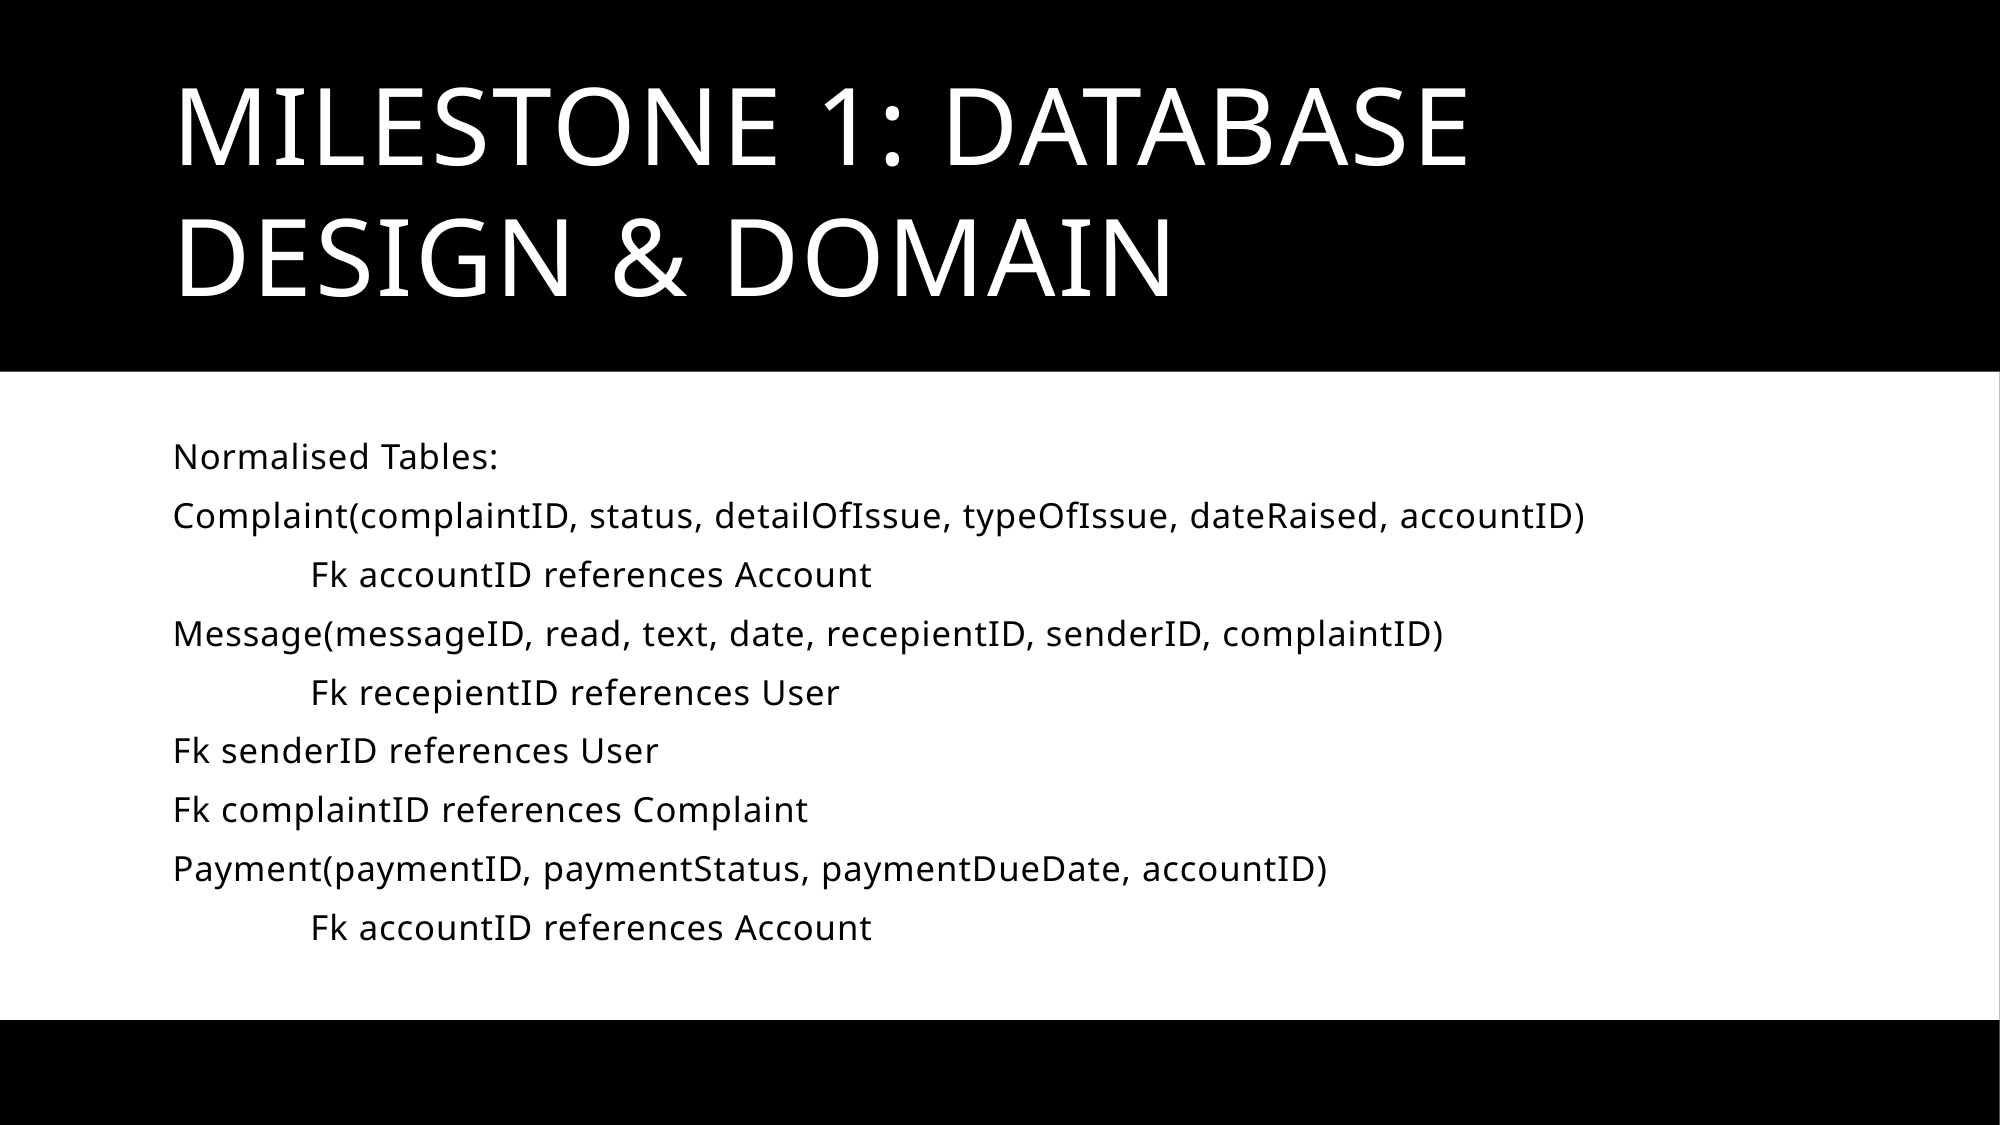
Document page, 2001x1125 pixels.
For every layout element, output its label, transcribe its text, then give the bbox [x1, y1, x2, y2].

text_box Normalised Tables: Complaint(complaintID, status, detailOfIssue, typeOfIssue, dateRaised, accountID) Fk accountID references Account Message(messageID, read, text, date, recepientID, senderID, complaintID) Fk recepientID references User Fk senderID references User Fk complaintID references Complaint Payment(paymentID, paymentStatus, paymentDueDate, accountID) Fk accountID references Account [157, 424, 1842, 959]
text_box [0, 0, 2000, 370]
text_box Milestone 1: Database Design & Domain [157, 52, 1842, 332]
text_box [0, 1021, 2000, 1125]
text_box [0, 370, 2000, 1021]
